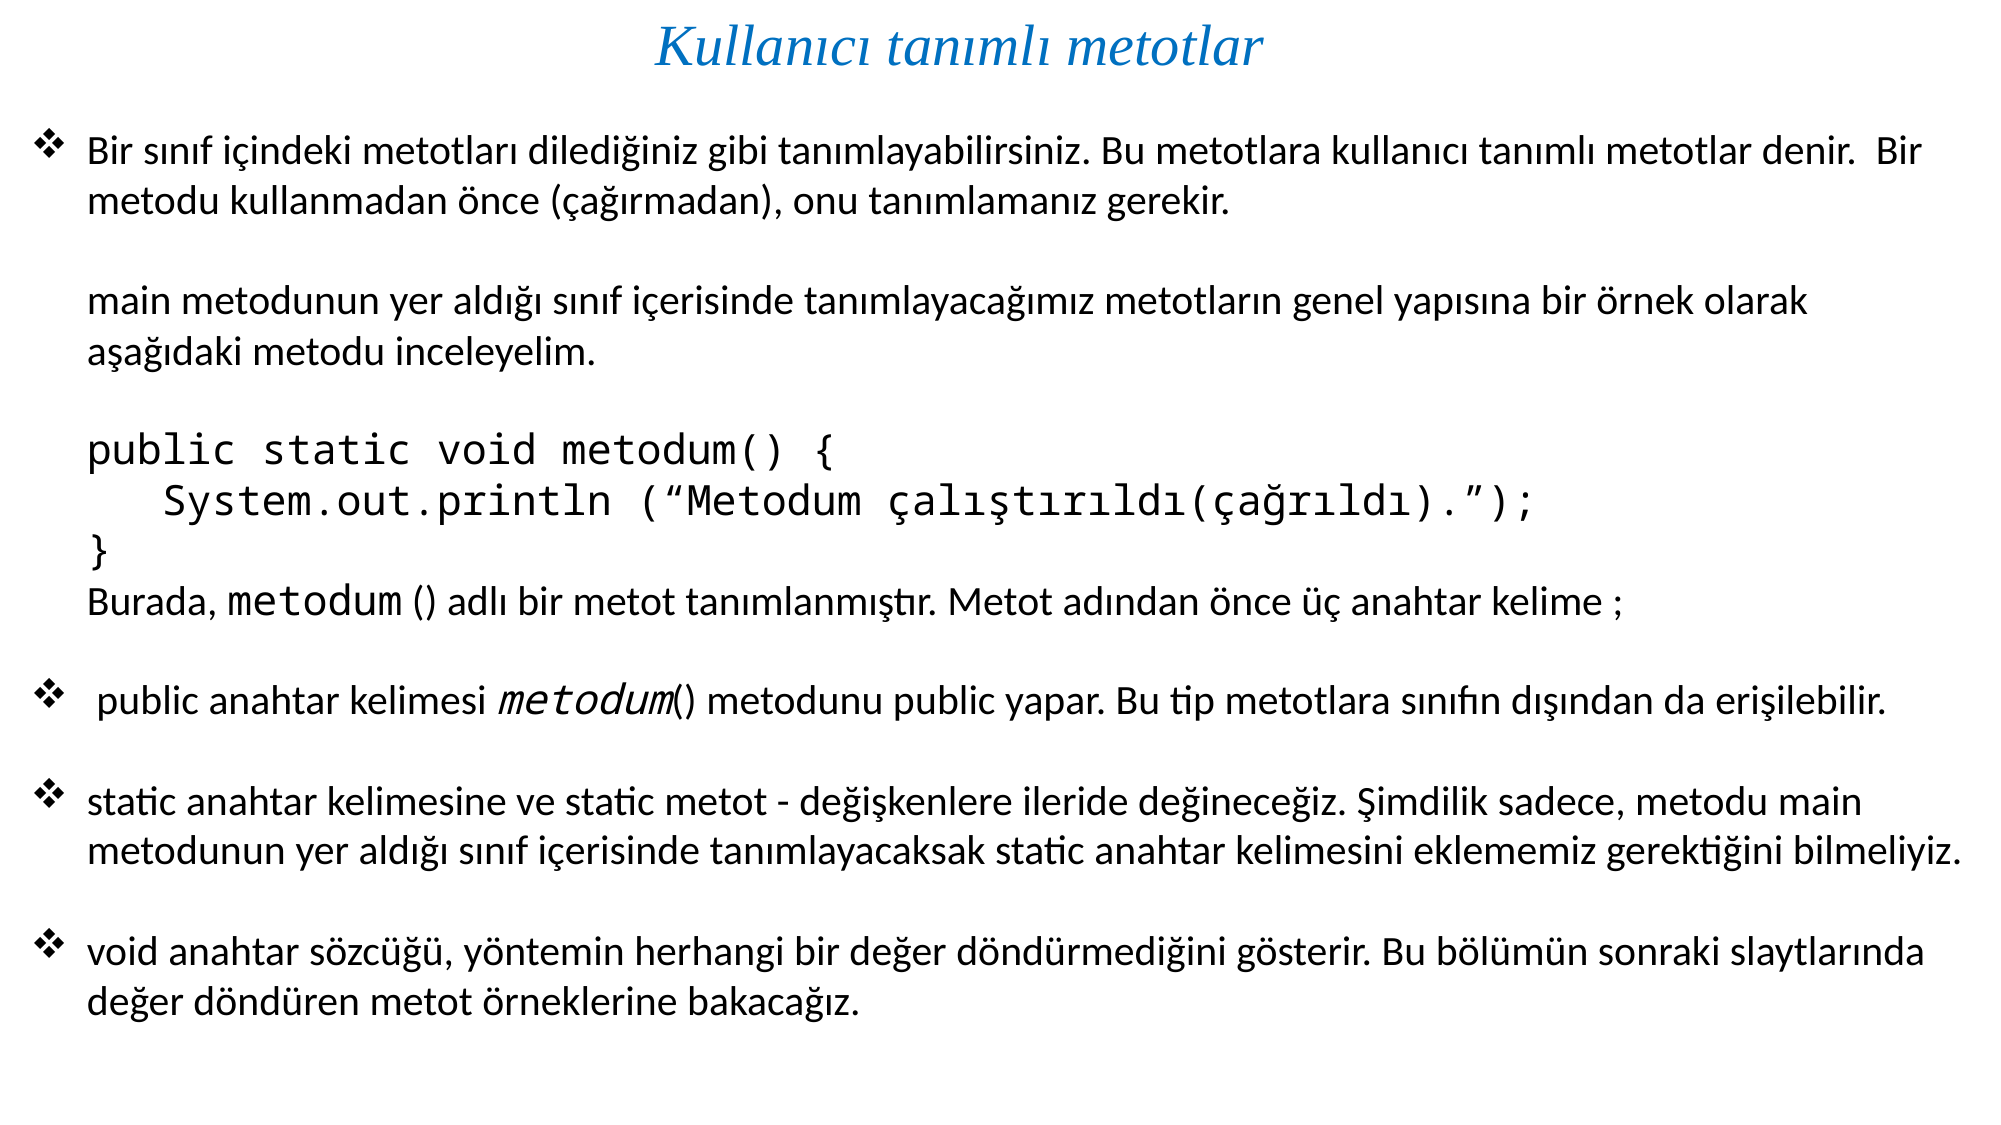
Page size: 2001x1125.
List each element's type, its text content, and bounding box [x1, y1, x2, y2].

text_box Bir sınıf içindeki metotları dilediğiniz gibi tanımlayabilirsiniz. Bu metotlara kullanıcı tanımlı metotlar denir. Bir metodu kullanmadan önce (çağırmadan), onu tanımlamanız gerekir. main metodunun yer aldığı sınıf içerisinde tanımlayacağımız metotların genel yapısına bir örnek olarak aşağıdaki metodu inceleyelim. public static void metodum() { System.out.println (“Metodum çalıştırıldı(çağrıldı).”); } Burada, metodum () adlı bir metot tanımlanmıştır. Metot adından önce üç anahtar kelime ; public anahtar kelimesi metodum() metodunu public yapar. Bu tip metotlara sınıfın dışından da erişilebilir. static anahtar kelimesine ve static metot - değişkenlere ileride değineceğiz. Şimdilik sadece, metodu main metodunun yer aldığı sınıf içerisinde tanımlayacaksak static anahtar kelimesini eklememiz gerektiğini bilmeliyiz. void anahtar sözcüğü, yöntemin herhangi bir değer döndürmediğini gösterir. Bu bölümün sonraki slaytlarında değer döndüren metot örneklerine bakacağız. [15, 115, 1983, 1081]
text_box Kullanıcı tanımlı metotlar [640, 0, 1280, 85]
